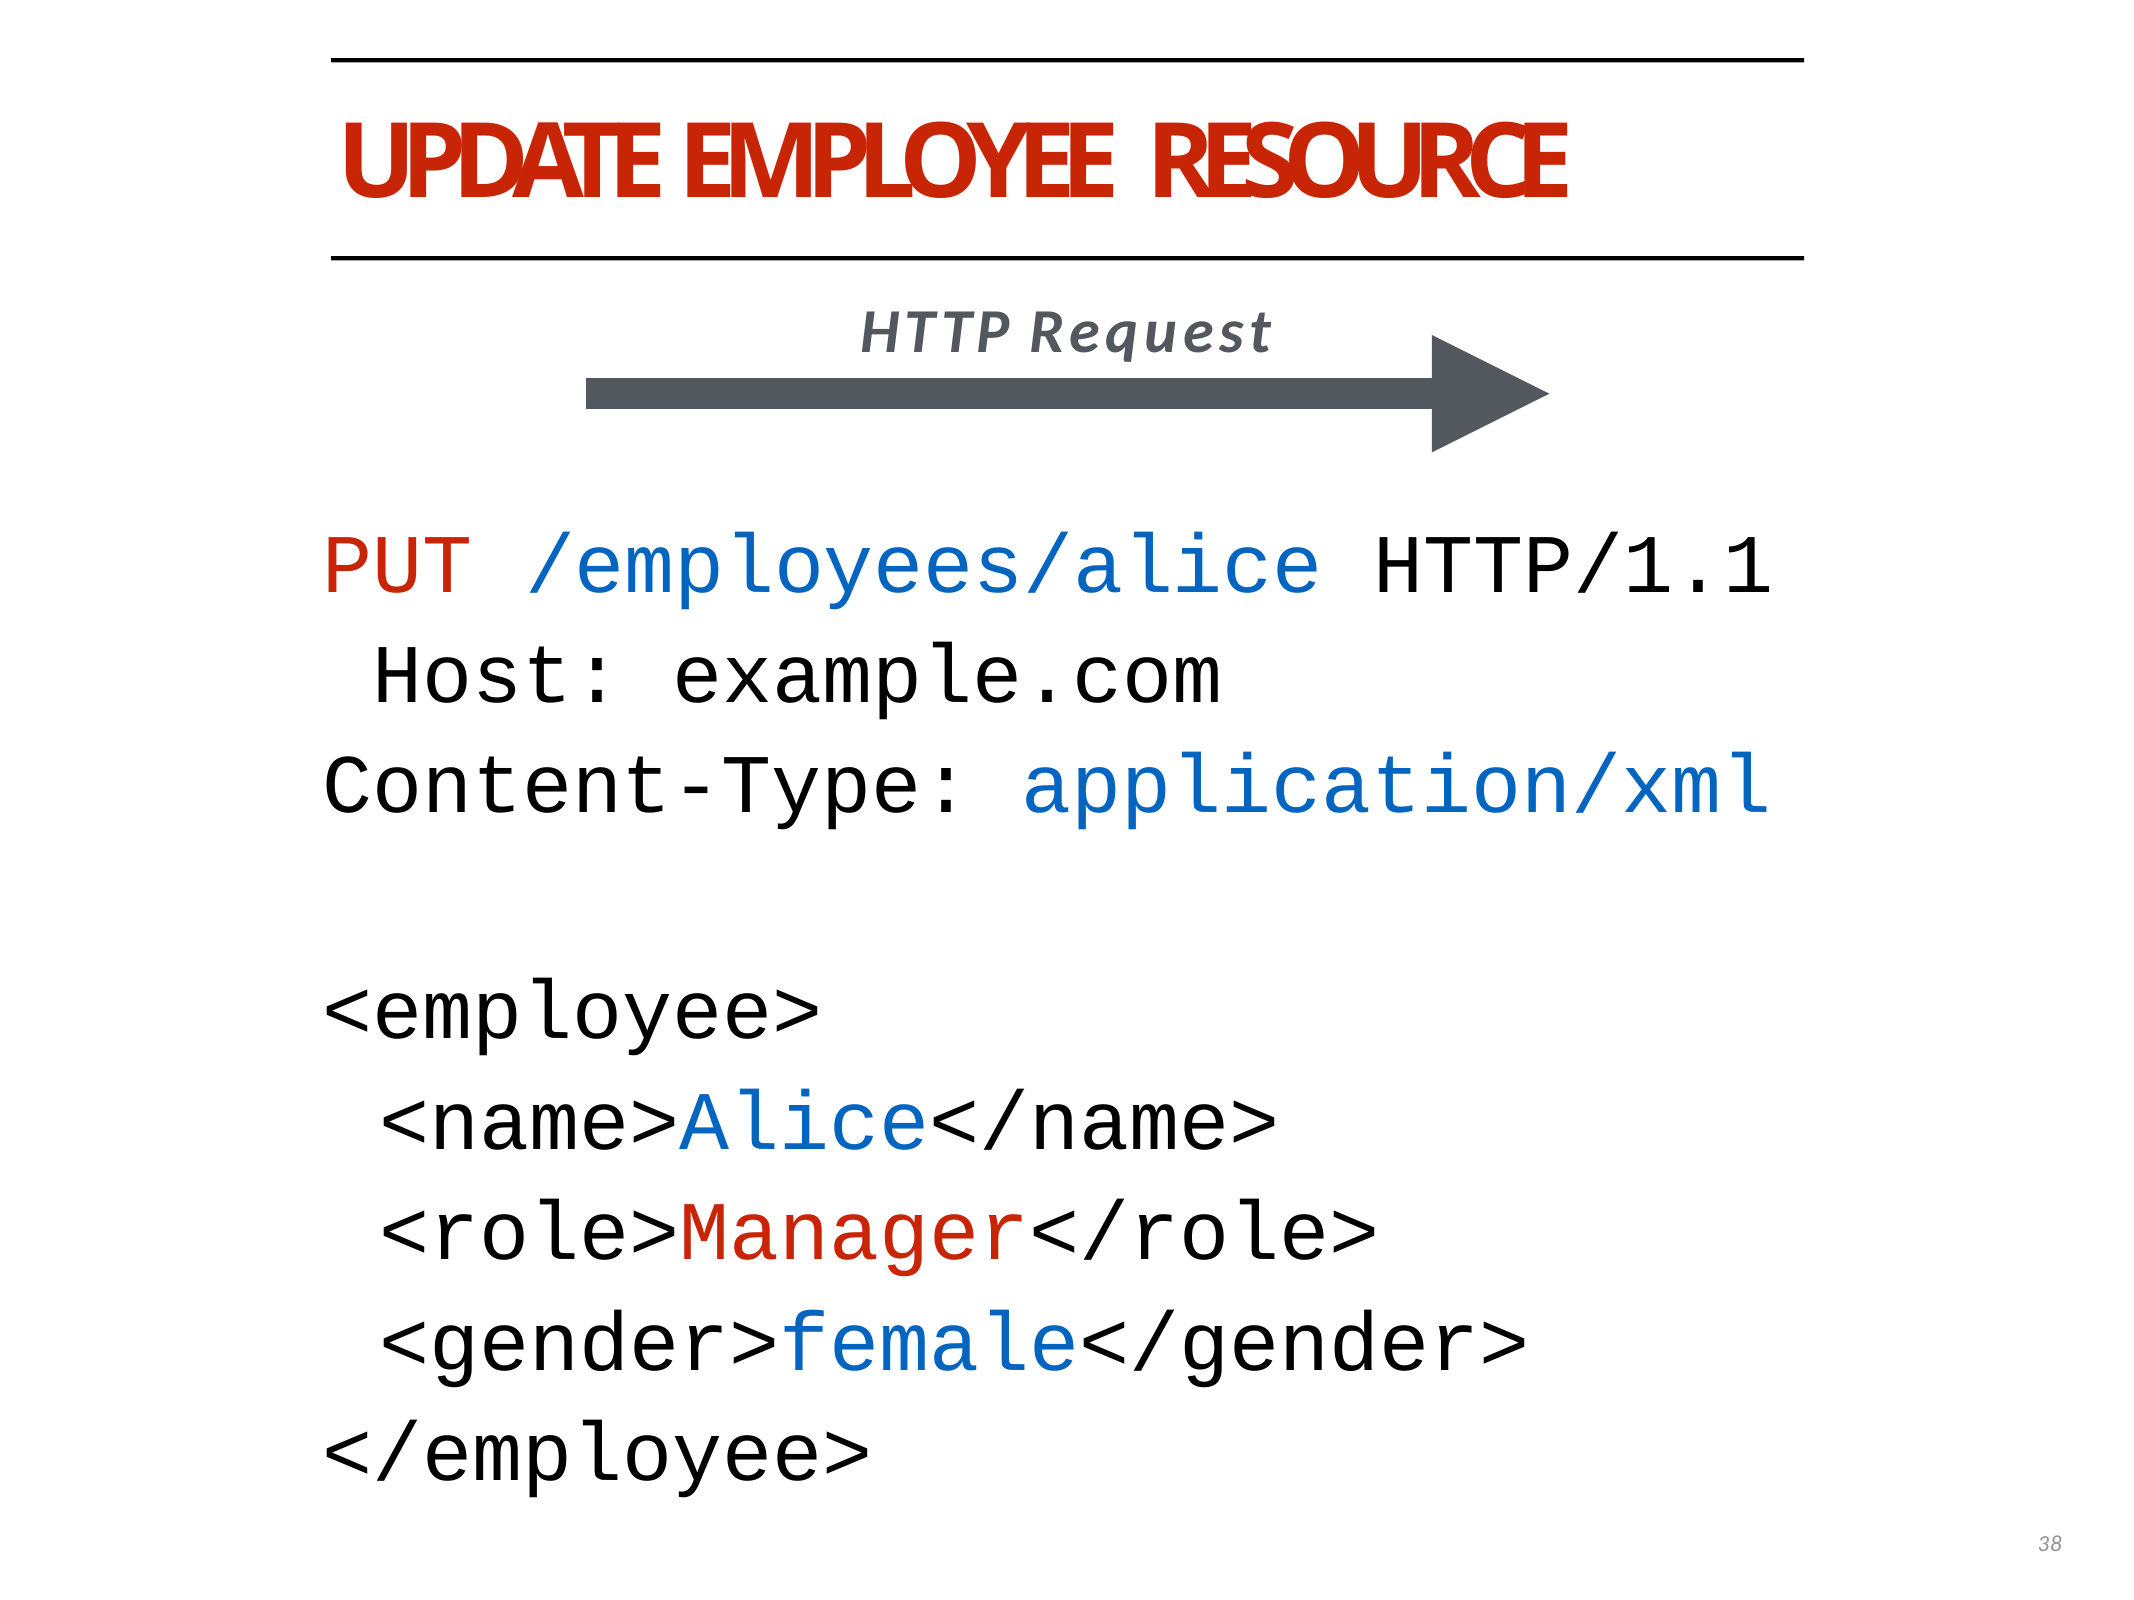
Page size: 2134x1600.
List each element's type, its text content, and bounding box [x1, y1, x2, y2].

text_box HTTP Request PUT /employees/alice HTTP/1.1 Host: example.com Content-Type: application/xml <employee> <name>Alice</name> <role>Manager</role> <gender>female</gender> </employee> [320, 289, 1776, 1497]
text_box [1431, 334, 1550, 453]
slide_number 38 [2033, 1531, 2067, 1600]
title UPDATE EMPLOYEE RESOURCE [331, 93, 1803, 361]
